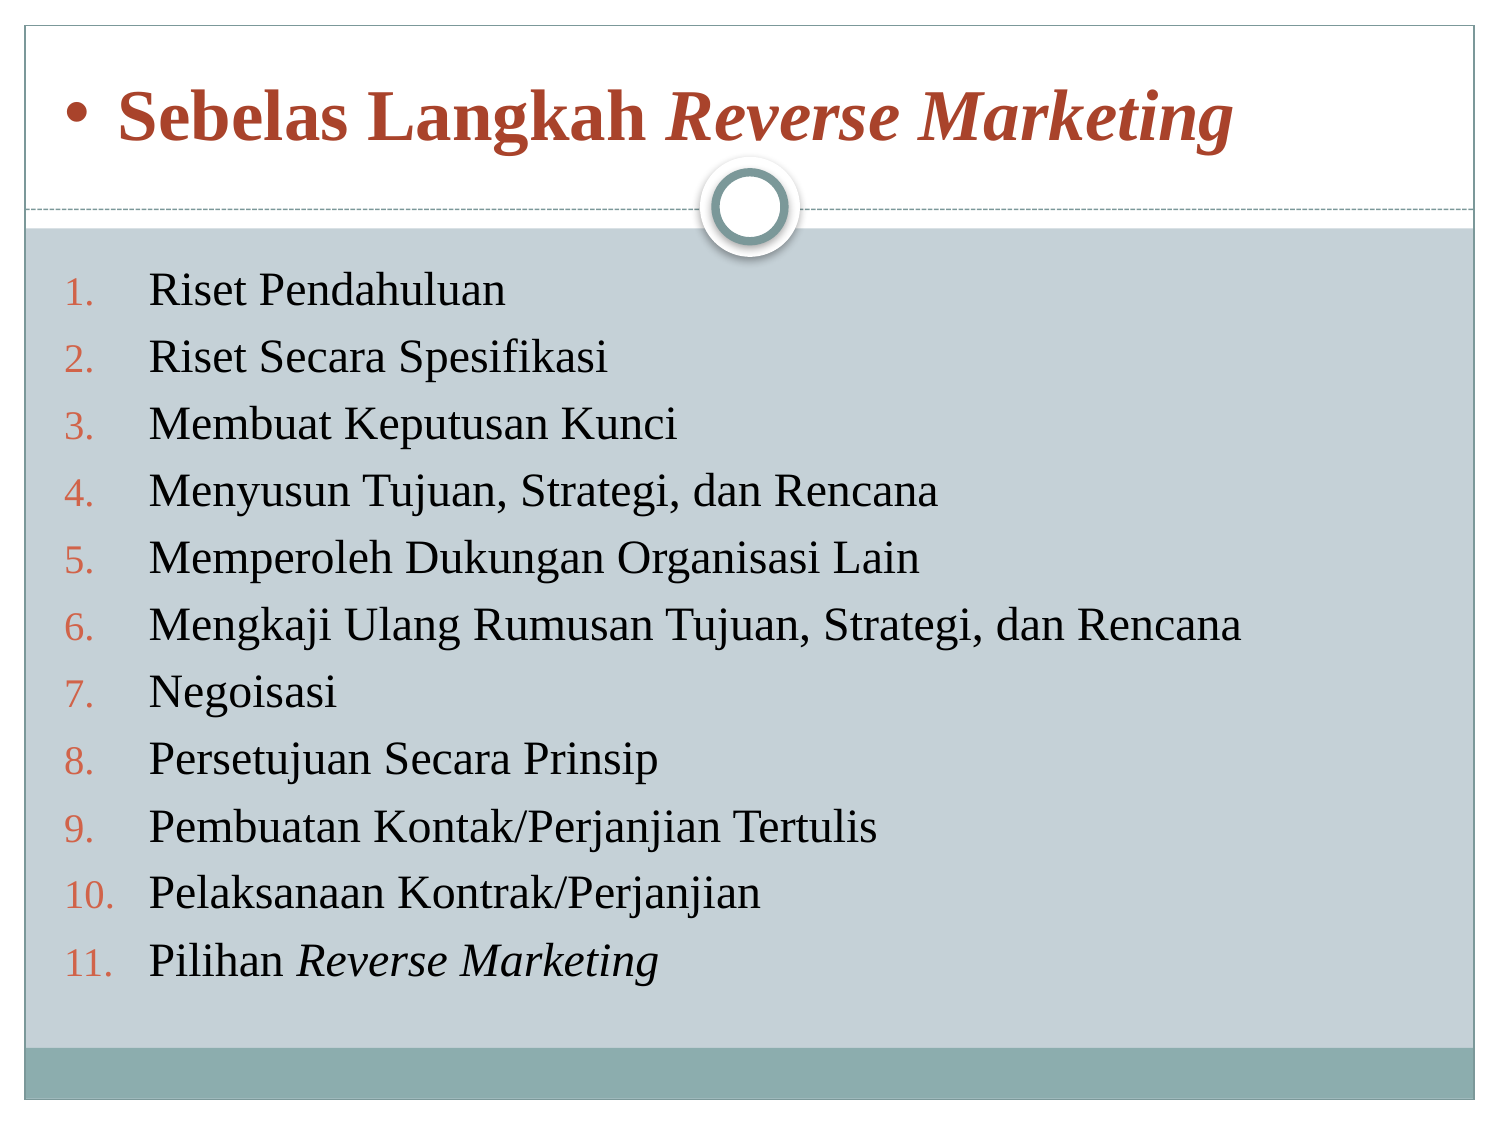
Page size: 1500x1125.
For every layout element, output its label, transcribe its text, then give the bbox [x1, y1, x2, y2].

list Riset Pendahuluan Riset Secara Spesifikasi Membuat Keputusan Kunci Menyusun Tujuan, Strategi, dan Rencana Memperoleh Dukungan Organisasi Lain Mengkaji Ulang Rumusan Tujuan, Strategi, dan Rencana Negoisasi Persetujuan Secara Prinsip Pembuatan Kontak/Perjanjian Tertulis Pelaksanaan Kontrak/Perjanjian Pilihan Reverse Marketing [49, 250, 1445, 1001]
title Sebelas Langkah Reverse Marketing [49, 37, 1450, 162]
